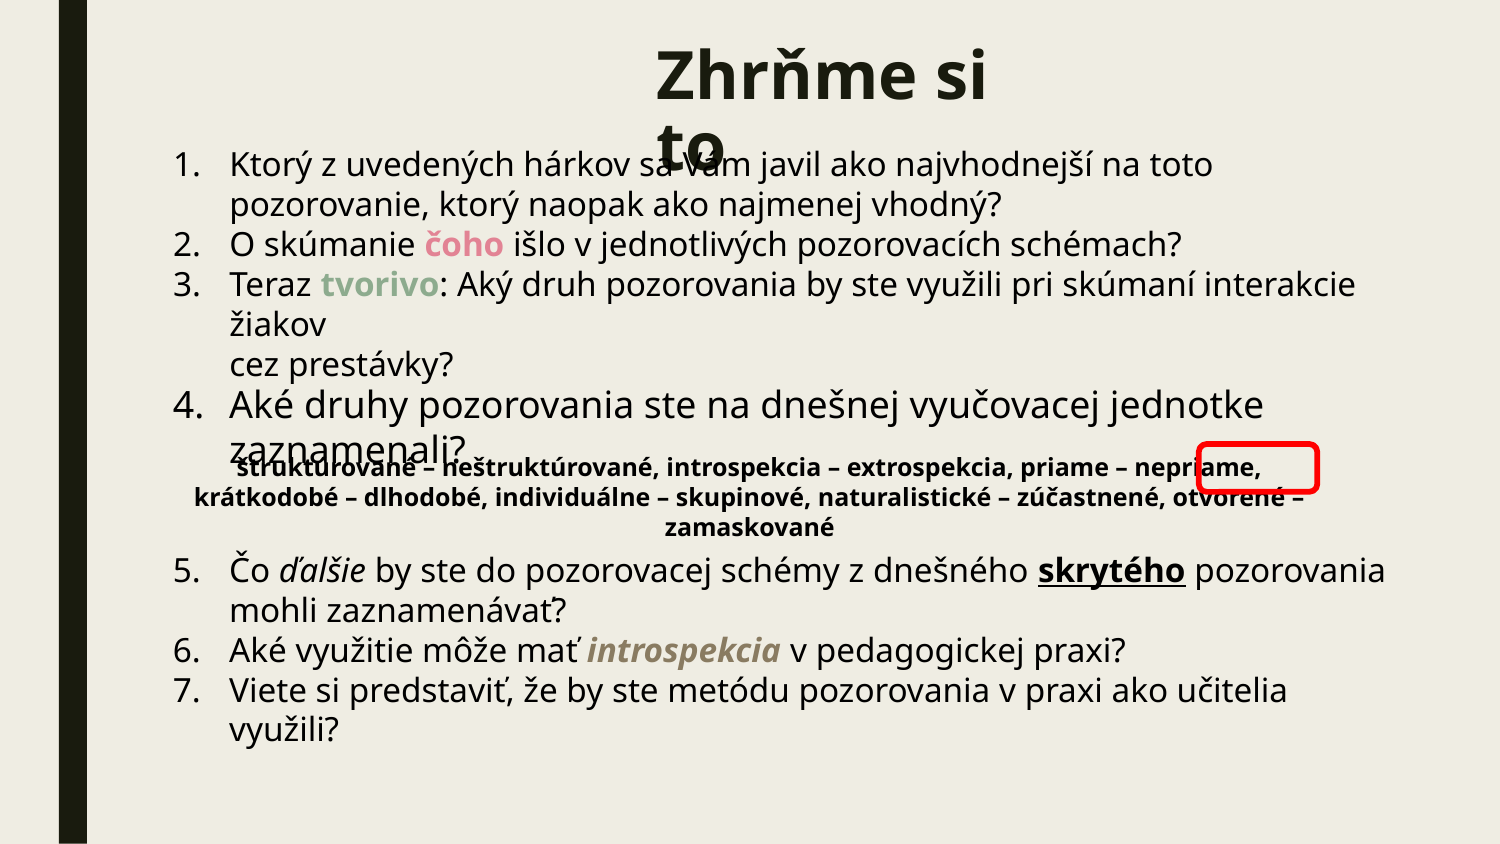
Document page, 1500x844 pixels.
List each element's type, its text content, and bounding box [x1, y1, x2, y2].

text_box [1195, 441, 1321, 495]
text_box Čo ďalšie by ste do pozorovacej schémy z dnešného skrytého pozorovania mohli zaznamenávať? Aké využitie môže mať introspekcia v pedagogickej praxi? Viete si predstaviť, že by ste metódu pozorovania v praxi ako učitelia využili? [158, 541, 1420, 801]
text_box Aké druhy pozorovania ste na dnešnej vyučovacej jednotke zaznamenali? [158, 374, 1431, 569]
title Zhrňme si to [641, 34, 1030, 123]
text_box Ktorý z uvedených hárkov sa Vám javil ako najvhodnejší na toto pozorovanie, ktorý naopak ako najmenej vhodný? O skúmanie čoho išlo v jednotlivých pozorovacích schémach? Teraz tvorivo: Aký druh pozorovania by ste využili pri skúmaní interakcie žiakov cez prestávky? [158, 136, 1431, 374]
